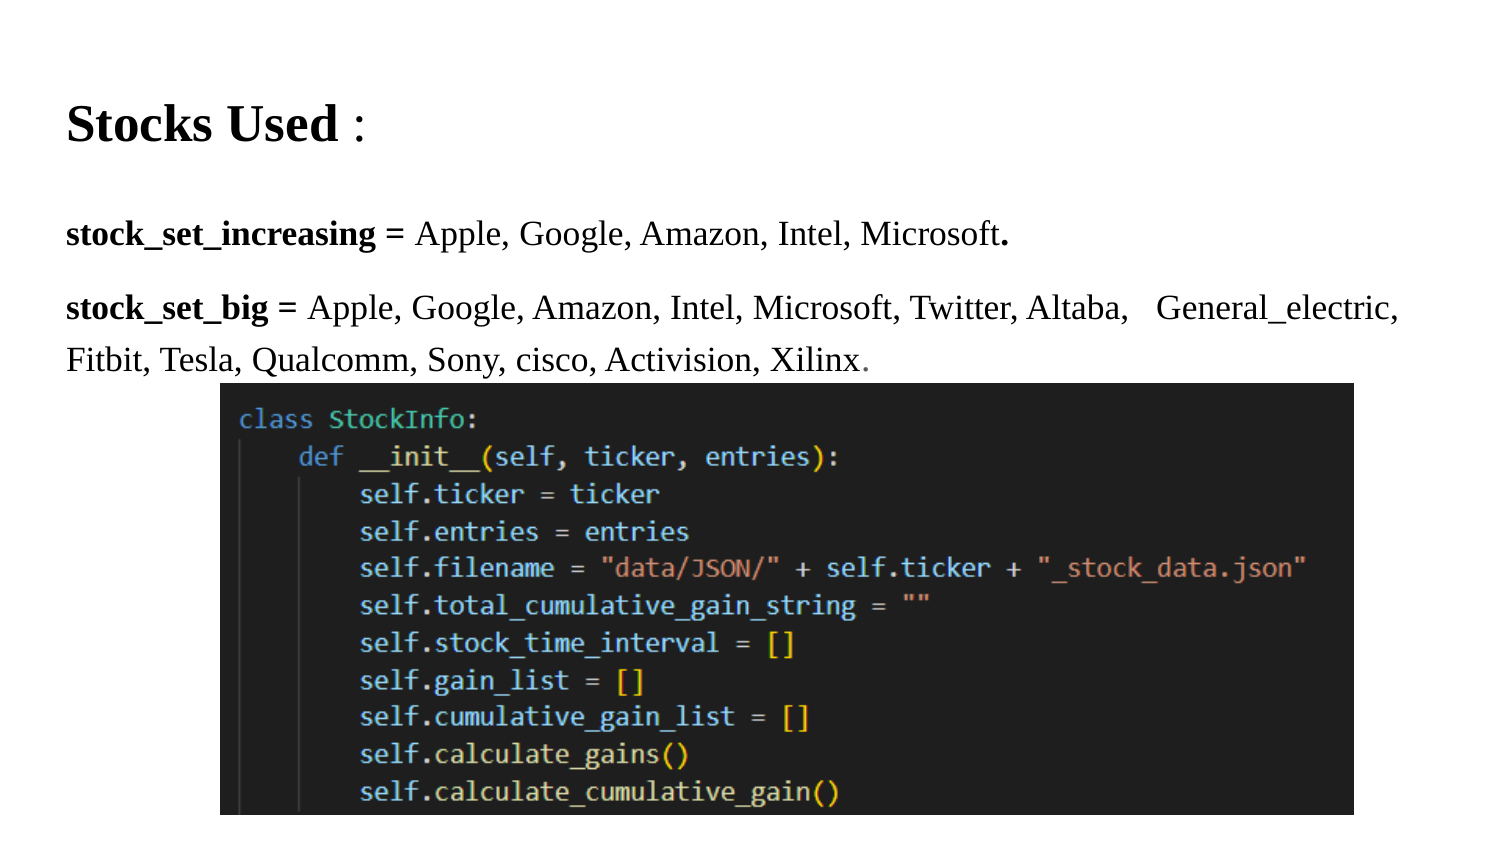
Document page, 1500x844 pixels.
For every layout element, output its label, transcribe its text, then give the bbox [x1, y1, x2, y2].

title Stocks Used : [51, 72, 1449, 167]
picture [220, 382, 1354, 815]
list stock_set_increasing = Apple, Google, Amazon, Intel, Microsoft. stock_set_big = Apple, Google, Amazon, Intel, Microsoft, Twitter, Altaba, General_electric, Fitbit, Tesla, Qualcomm, Sony, cisco, Activision, Xilinx. [51, 189, 1449, 750]
